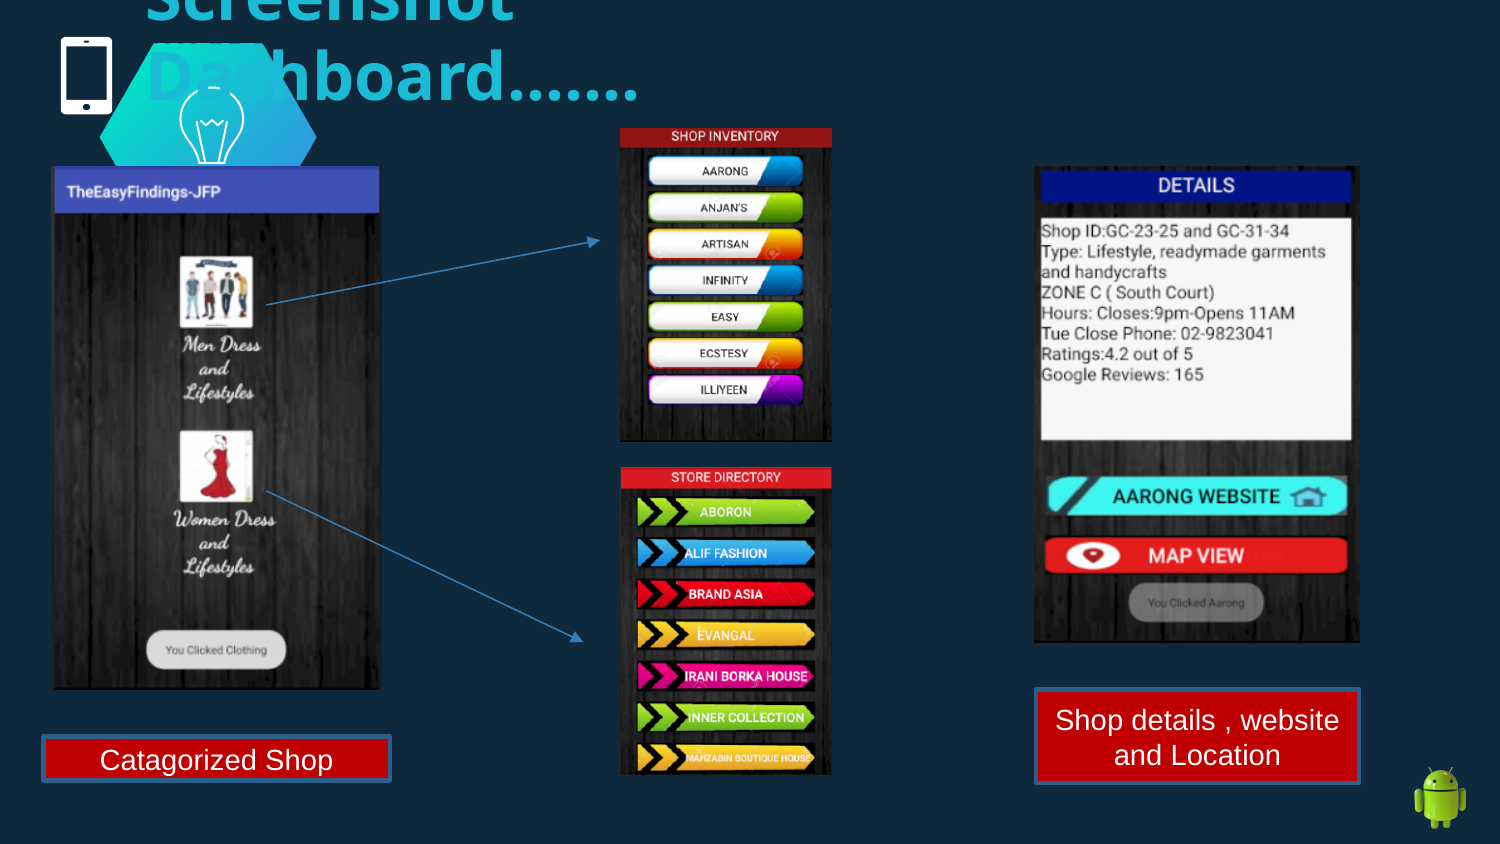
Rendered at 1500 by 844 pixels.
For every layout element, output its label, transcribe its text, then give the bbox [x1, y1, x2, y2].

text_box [266, 490, 584, 643]
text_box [266, 239, 601, 306]
text_box Catagorized Shop [41, 734, 392, 783]
text_box Shop details , website and Location [1034, 687, 1361, 785]
picture [620, 128, 832, 442]
picture [51, 165, 382, 690]
text_box [60, 36, 113, 115]
picture [1033, 165, 1360, 643]
title Screenshot Dashboard……. [130, 22, 1036, 129]
picture [1406, 764, 1473, 831]
picture [620, 467, 832, 776]
